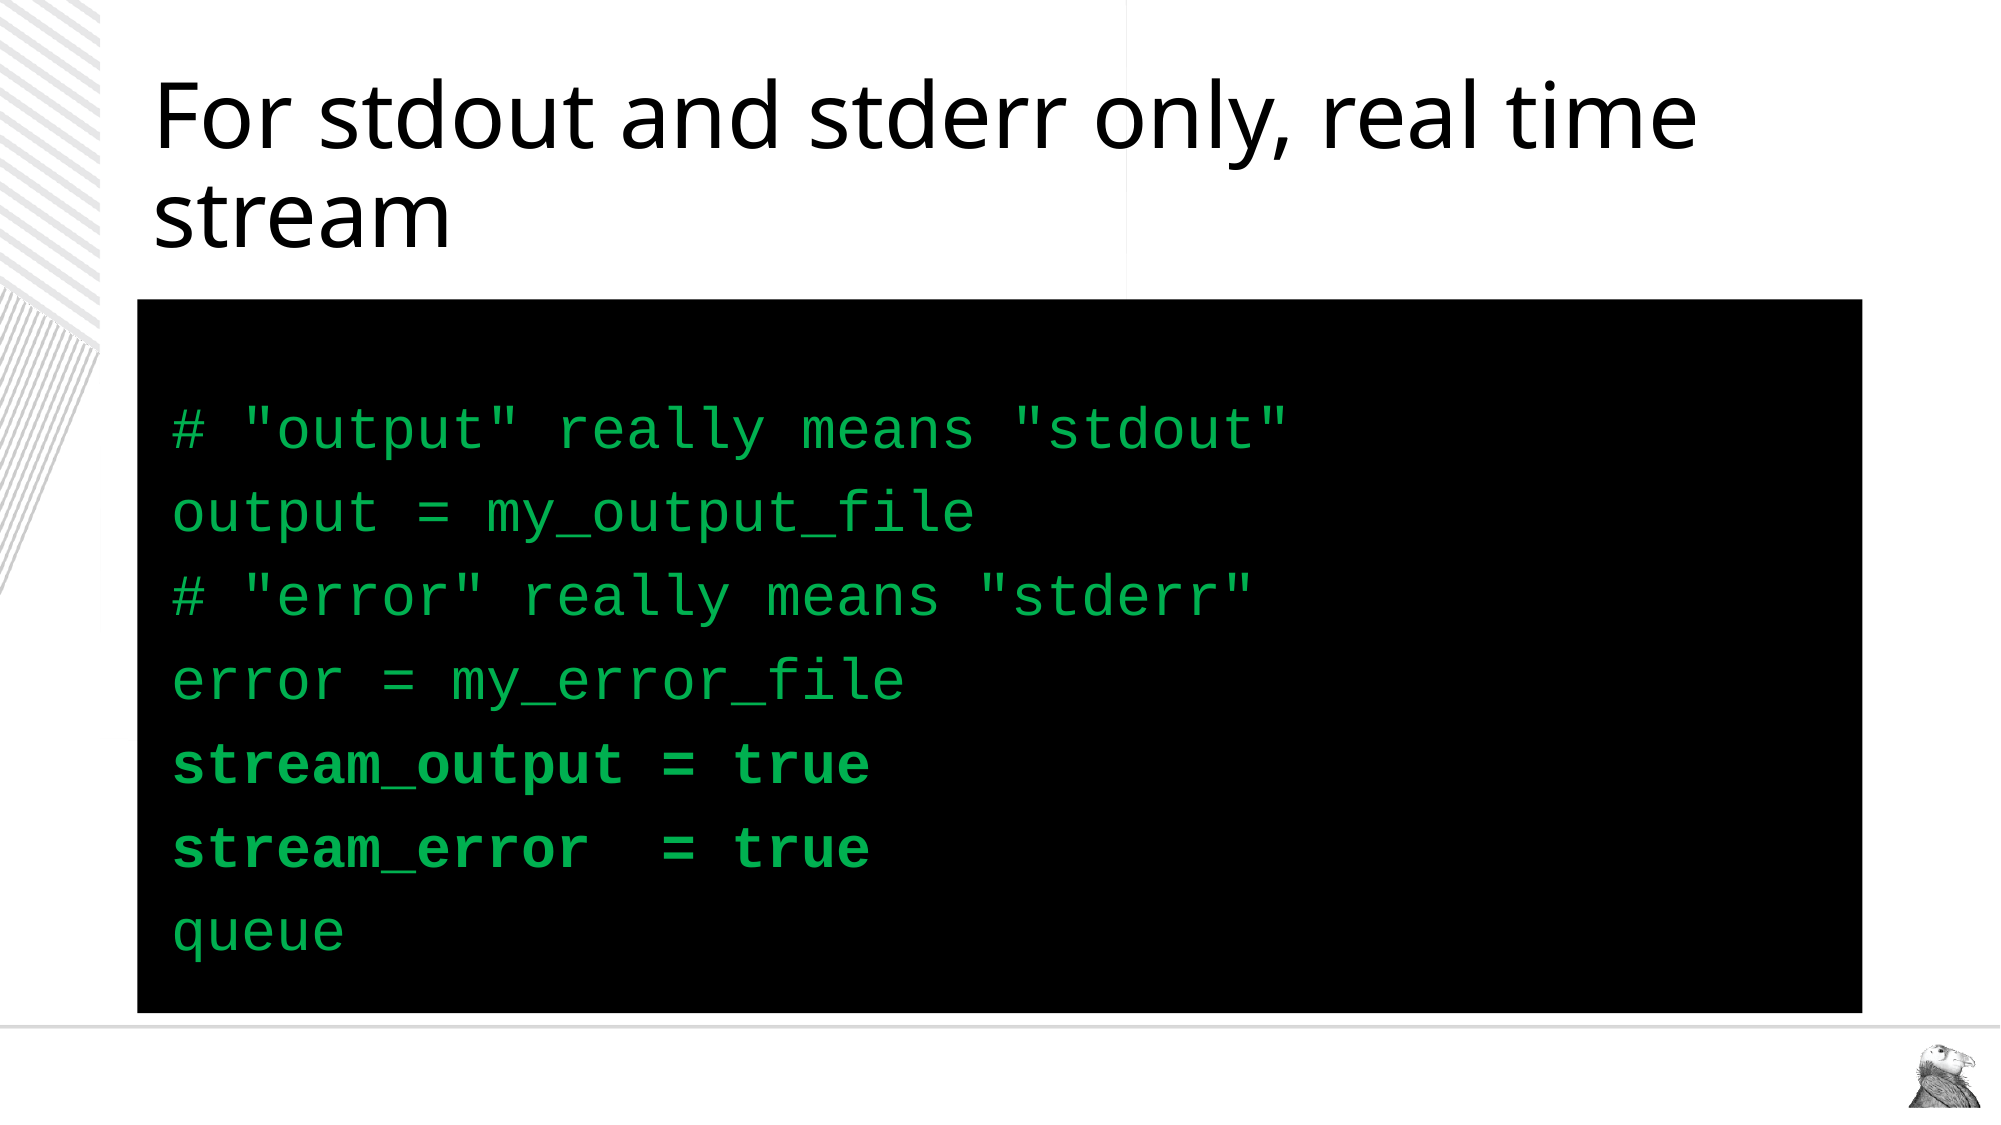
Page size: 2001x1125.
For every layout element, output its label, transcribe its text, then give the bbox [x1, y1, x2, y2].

title For stdout and stderr only, real time stream [137, 59, 1905, 278]
list # "output" really means "stdout" output = my_output_file # "error" really means "stderr" error = my_error_file stream_output = true stream_error = true queue [137, 299, 1863, 1014]
picture [0, 0, 2001, 1125]
